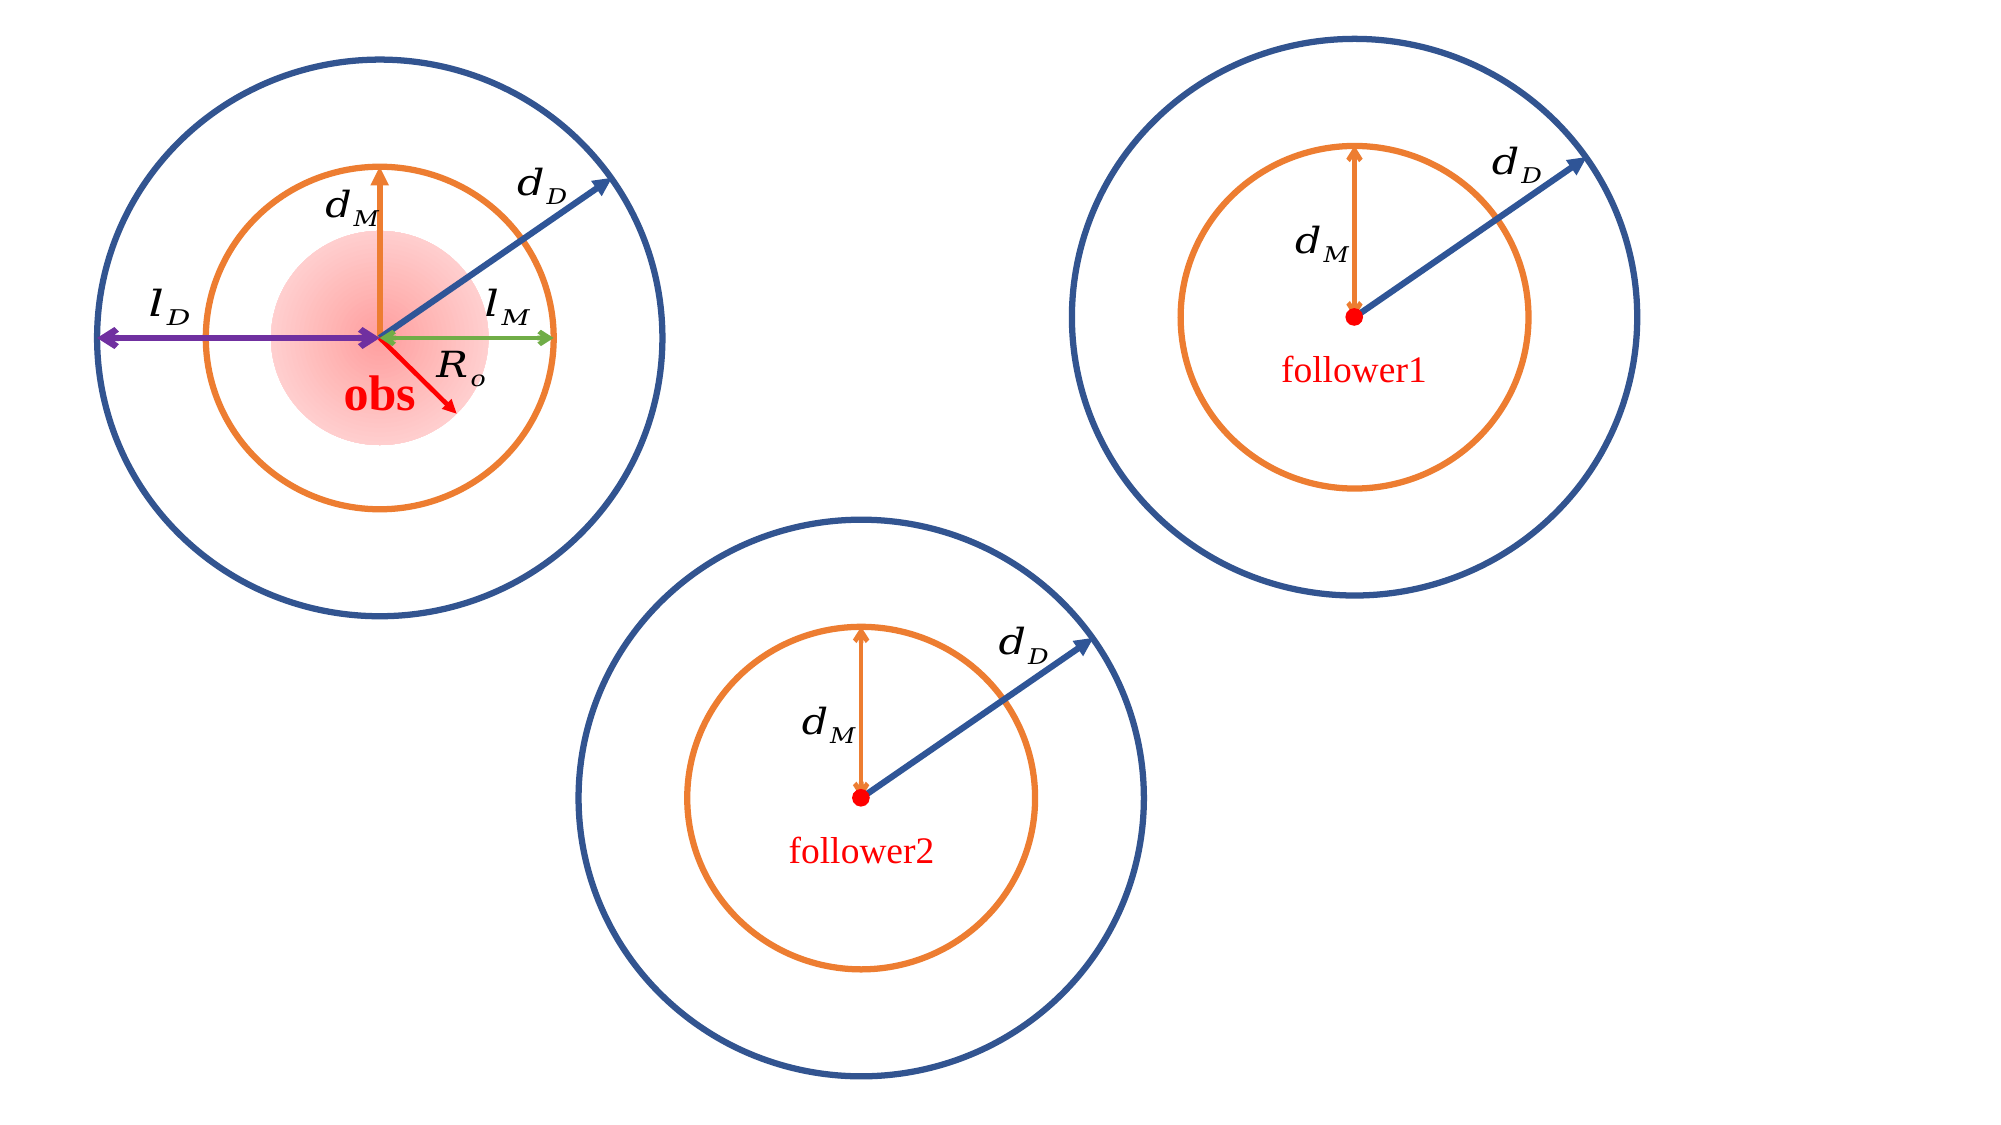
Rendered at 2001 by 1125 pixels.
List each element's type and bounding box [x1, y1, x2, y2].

text_box [578, 519, 1144, 1077]
text_box [97, 59, 663, 617]
text_box [1071, 38, 1638, 596]
